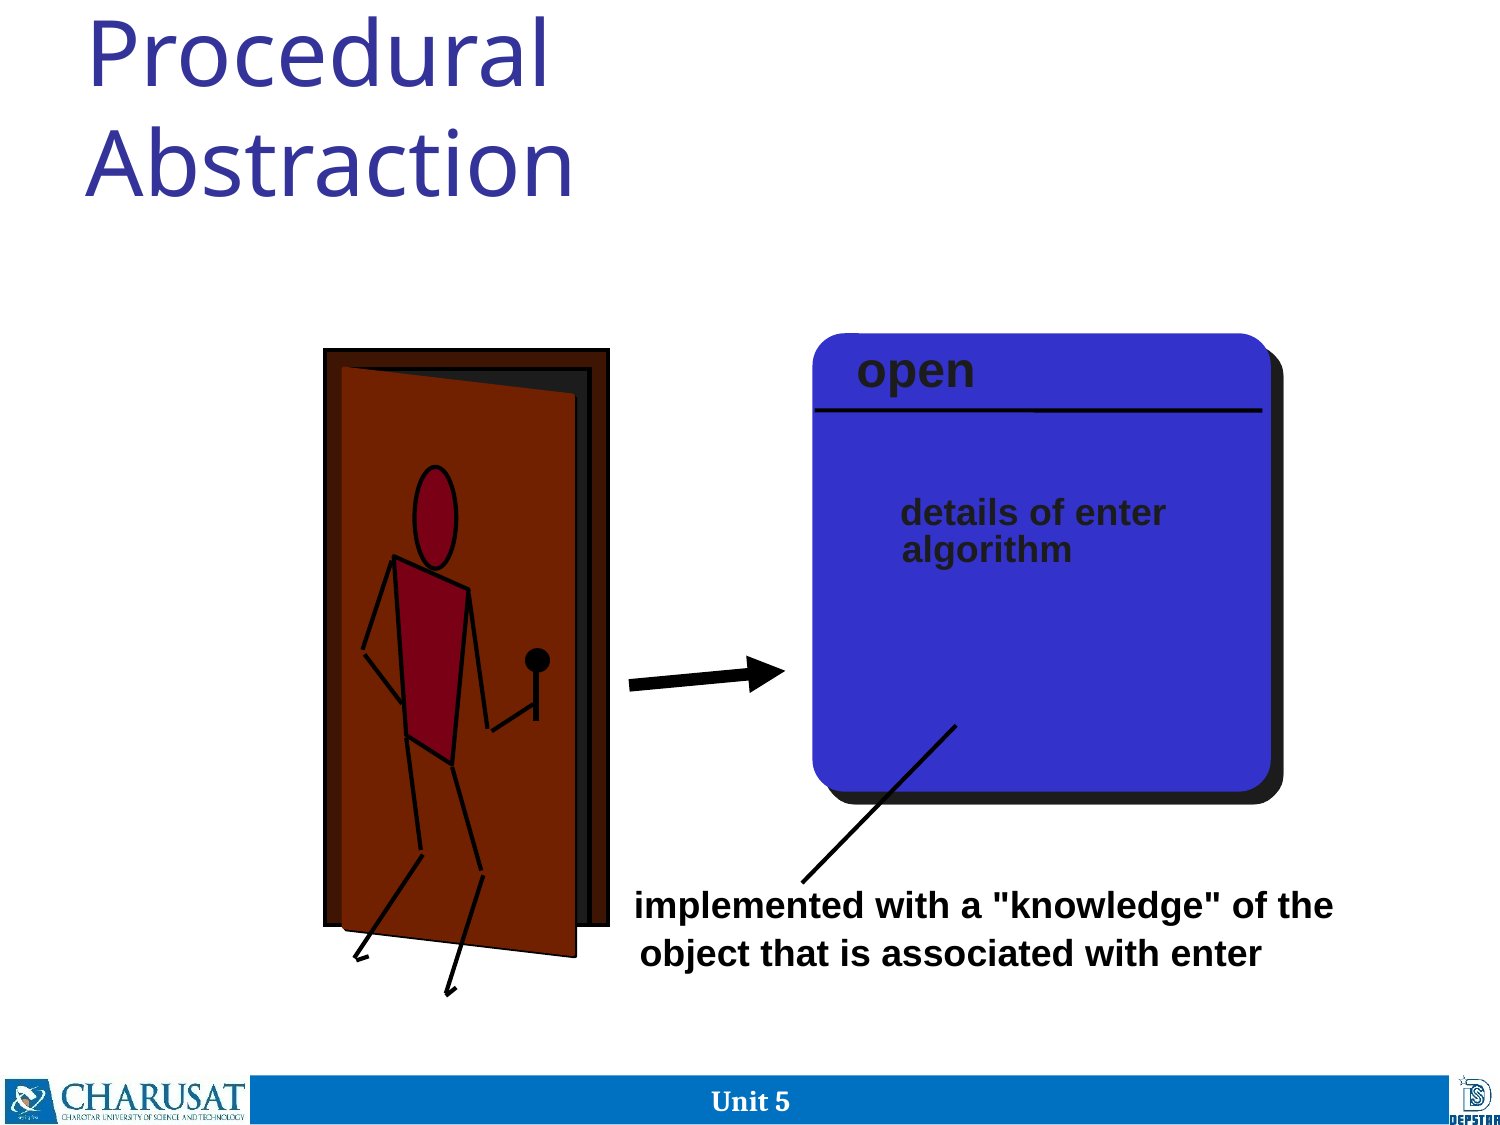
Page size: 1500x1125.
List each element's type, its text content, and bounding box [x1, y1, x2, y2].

text_box open [841, 330, 991, 405]
text_box [393, 556, 469, 765]
text_box [629, 665, 786, 686]
text_box details of enter [885, 480, 1193, 540]
text_box algorithm [887, 517, 1088, 578]
text_box implemented with a "knowledge" of the [618, 874, 1371, 934]
text_box Unit 5 [251, 1075, 1447, 1125]
title Procedural Abstraction [75, 0, 1015, 219]
text_box [343, 368, 573, 955]
text_box [812, 333, 1271, 792]
text_box [527, 650, 548, 671]
text_box [324, 350, 609, 925]
text_box [414, 466, 457, 569]
picture [1449, 1074, 1500, 1125]
text_box object that is associated with enter [624, 922, 1278, 982]
text_box [355, 369, 590, 925]
picture [0, 1075, 250, 1125]
